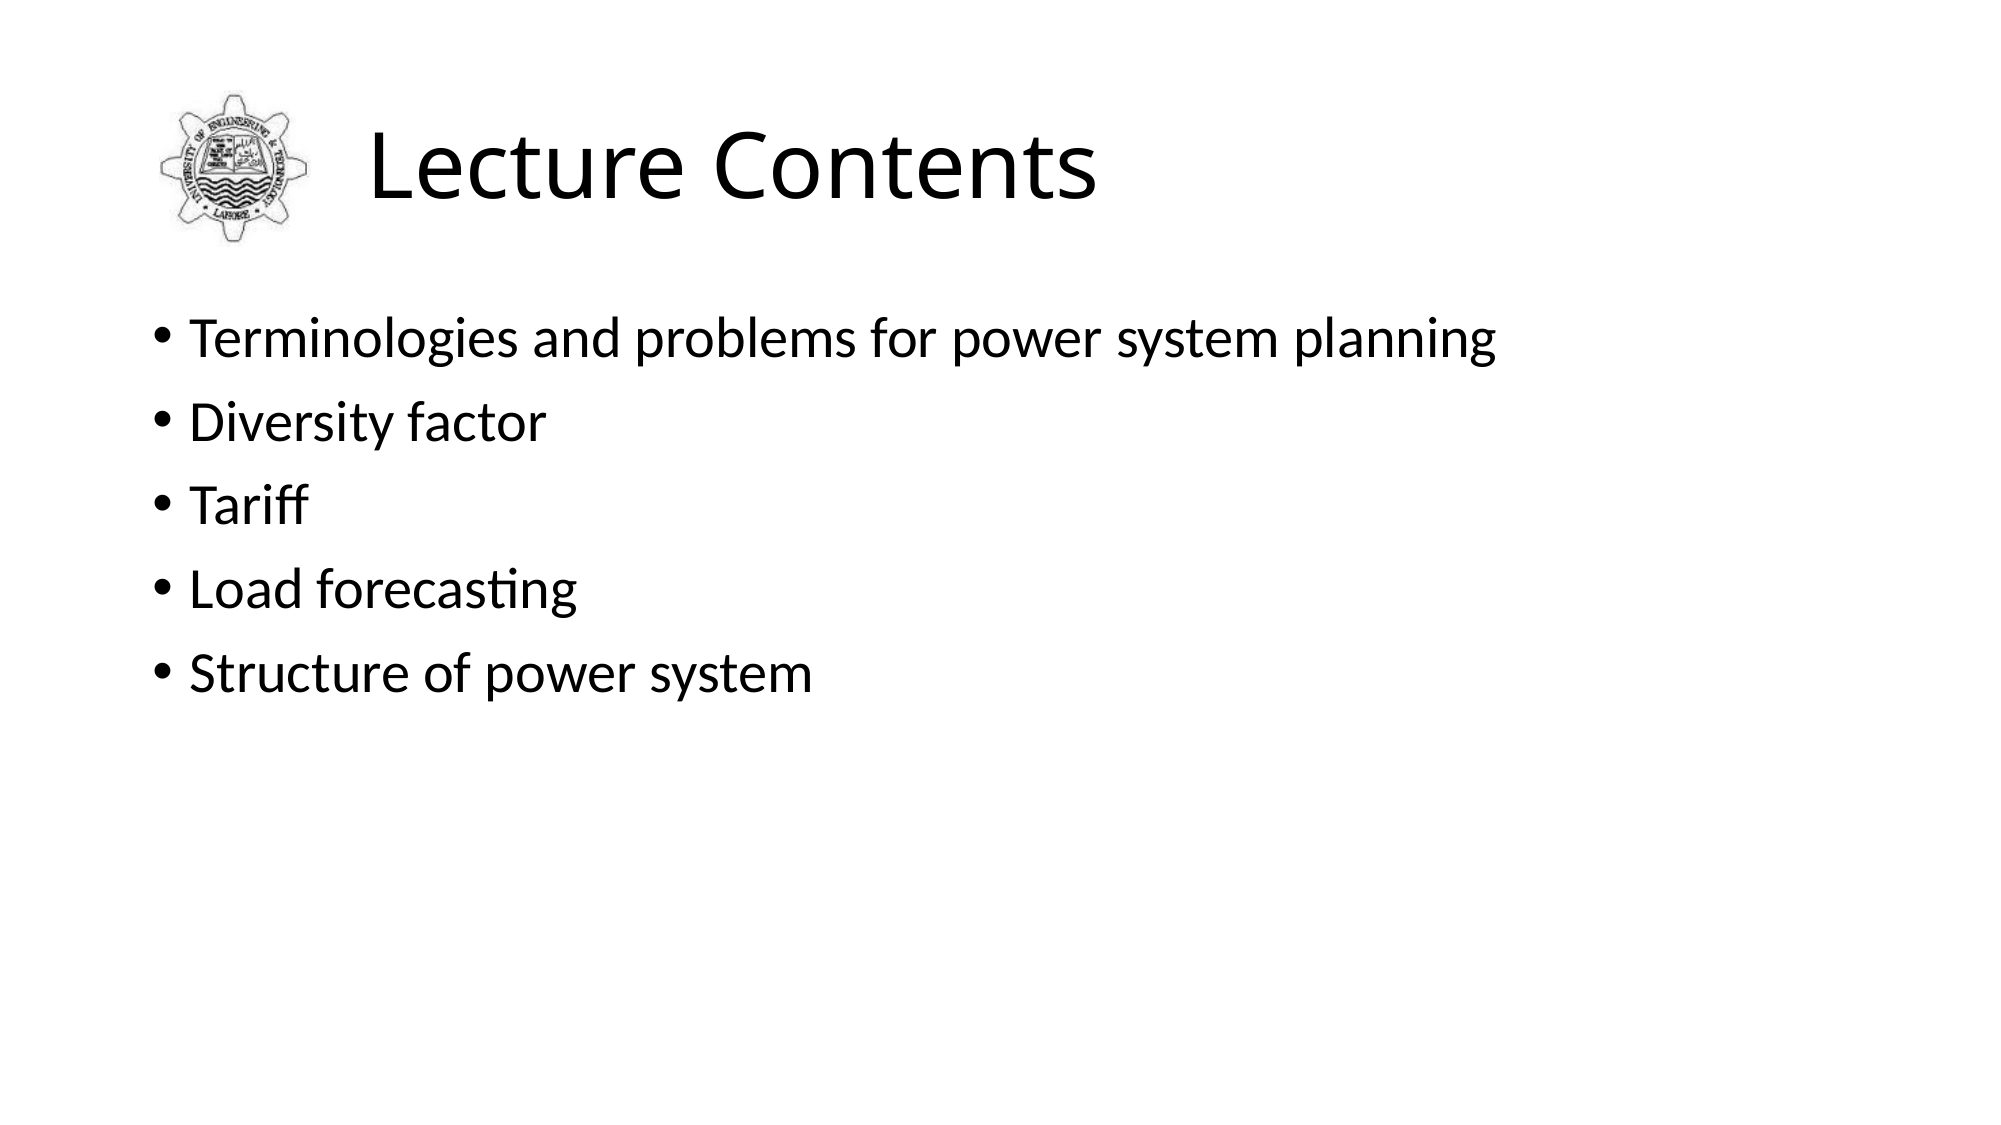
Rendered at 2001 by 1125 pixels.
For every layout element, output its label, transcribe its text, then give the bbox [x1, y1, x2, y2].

list Terminologies and problems for power system planning Diversity factor Tariff Load forecasting Structure of power system [137, 299, 1863, 1014]
picture [159, 90, 311, 247]
title Lecture Contents [137, 59, 1863, 278]
